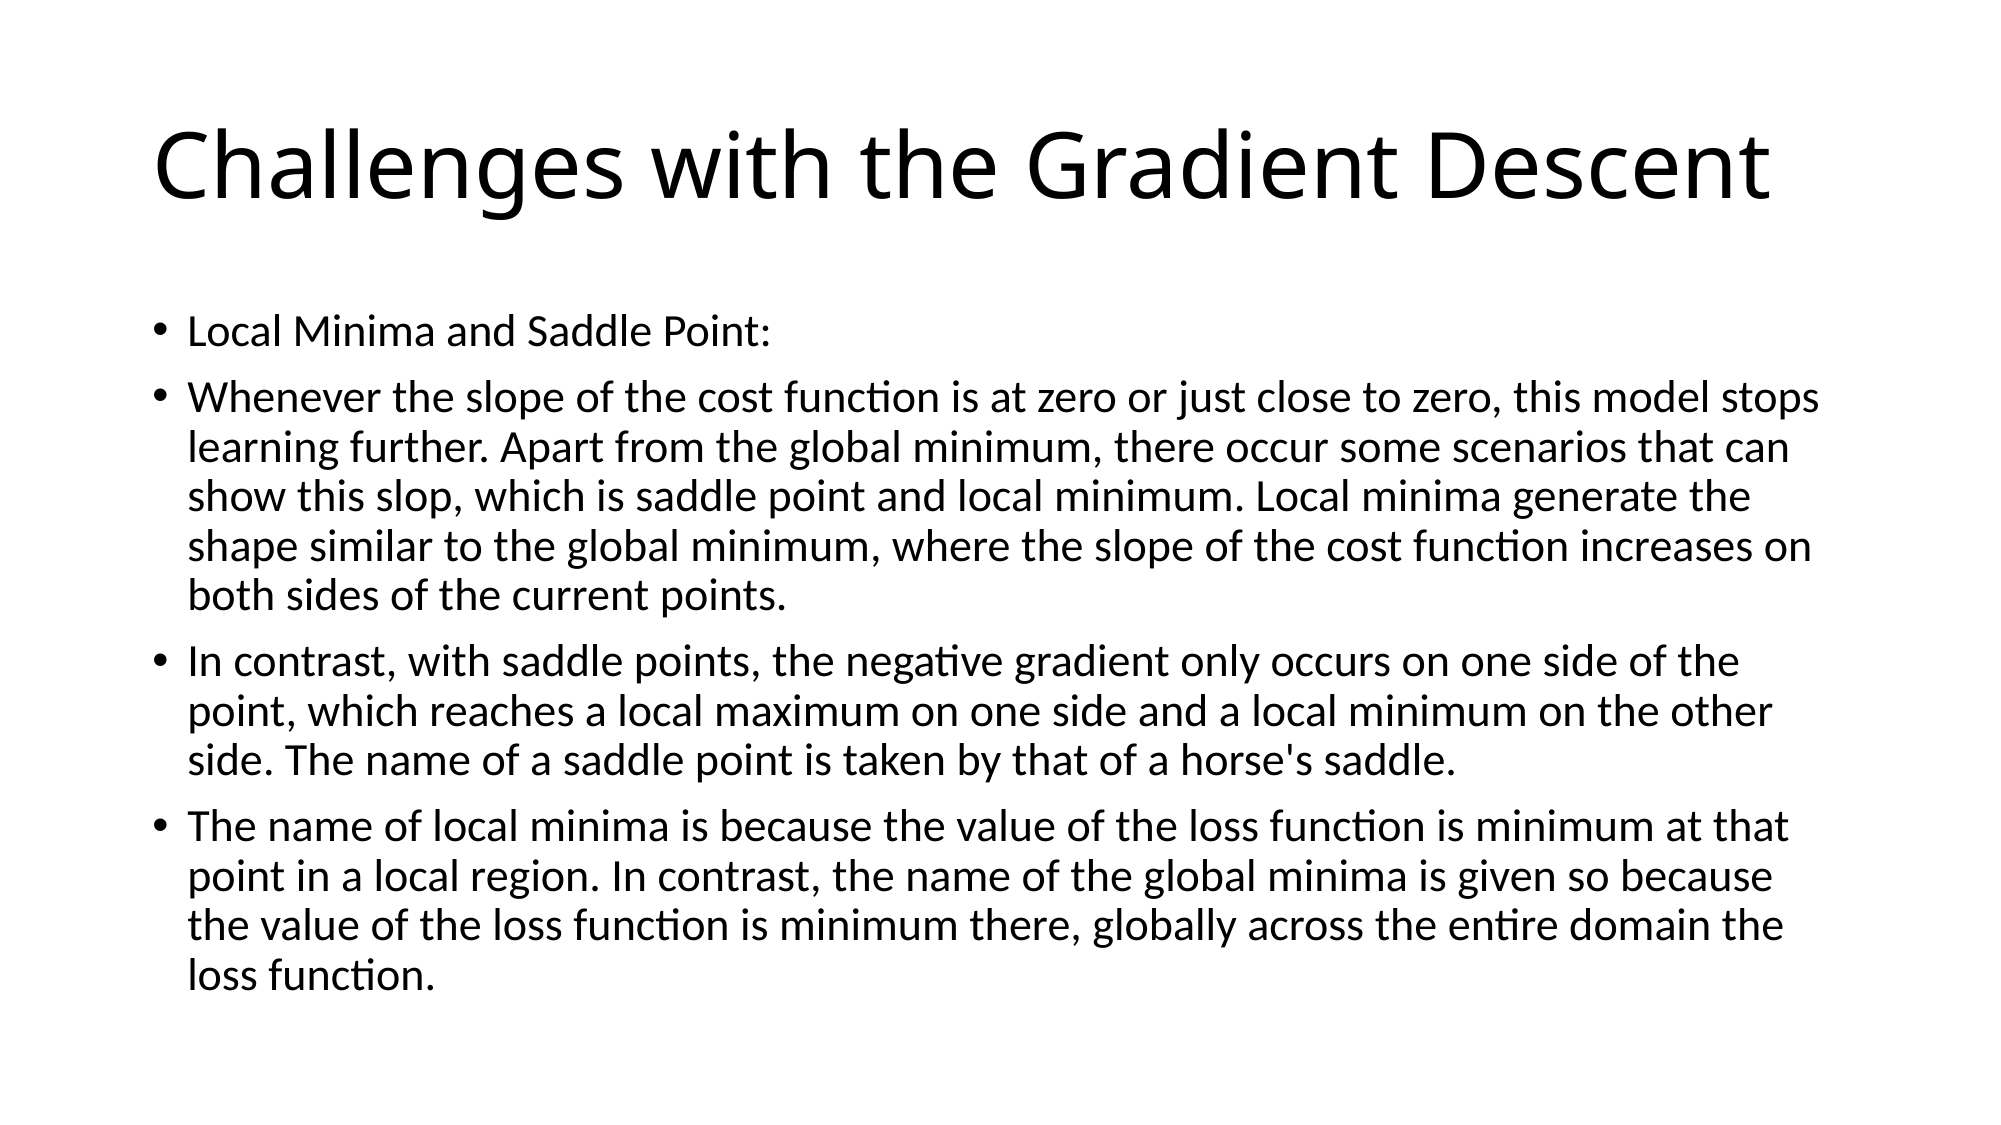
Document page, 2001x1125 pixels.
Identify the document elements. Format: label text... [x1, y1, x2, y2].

title Challenges with the Gradient Descent [137, 59, 1863, 278]
list Local Minima and Saddle Point: Whenever the slope of the cost function is at zero or just close to zero, this model stops learning further. Apart from the global minimum, there occur some scenarios that can show this slop, which is saddle point and local minimum. Local minima generate the shape similar to the global minimum, where the slope of the cost function increases on both sides of the current points. In contrast, with saddle points, the negative gradient only occurs on one side of the point, which reaches a local maximum on one side and a local minimum on the other side. The name of a saddle point is taken by that of a horse's saddle. The name of local minima is because the value of the loss function is minimum at that point in a local region. In contrast, the name of the global minima is given so because the value of the loss function is minimum there, globally across the entire domain the loss function. [137, 299, 1863, 1014]
